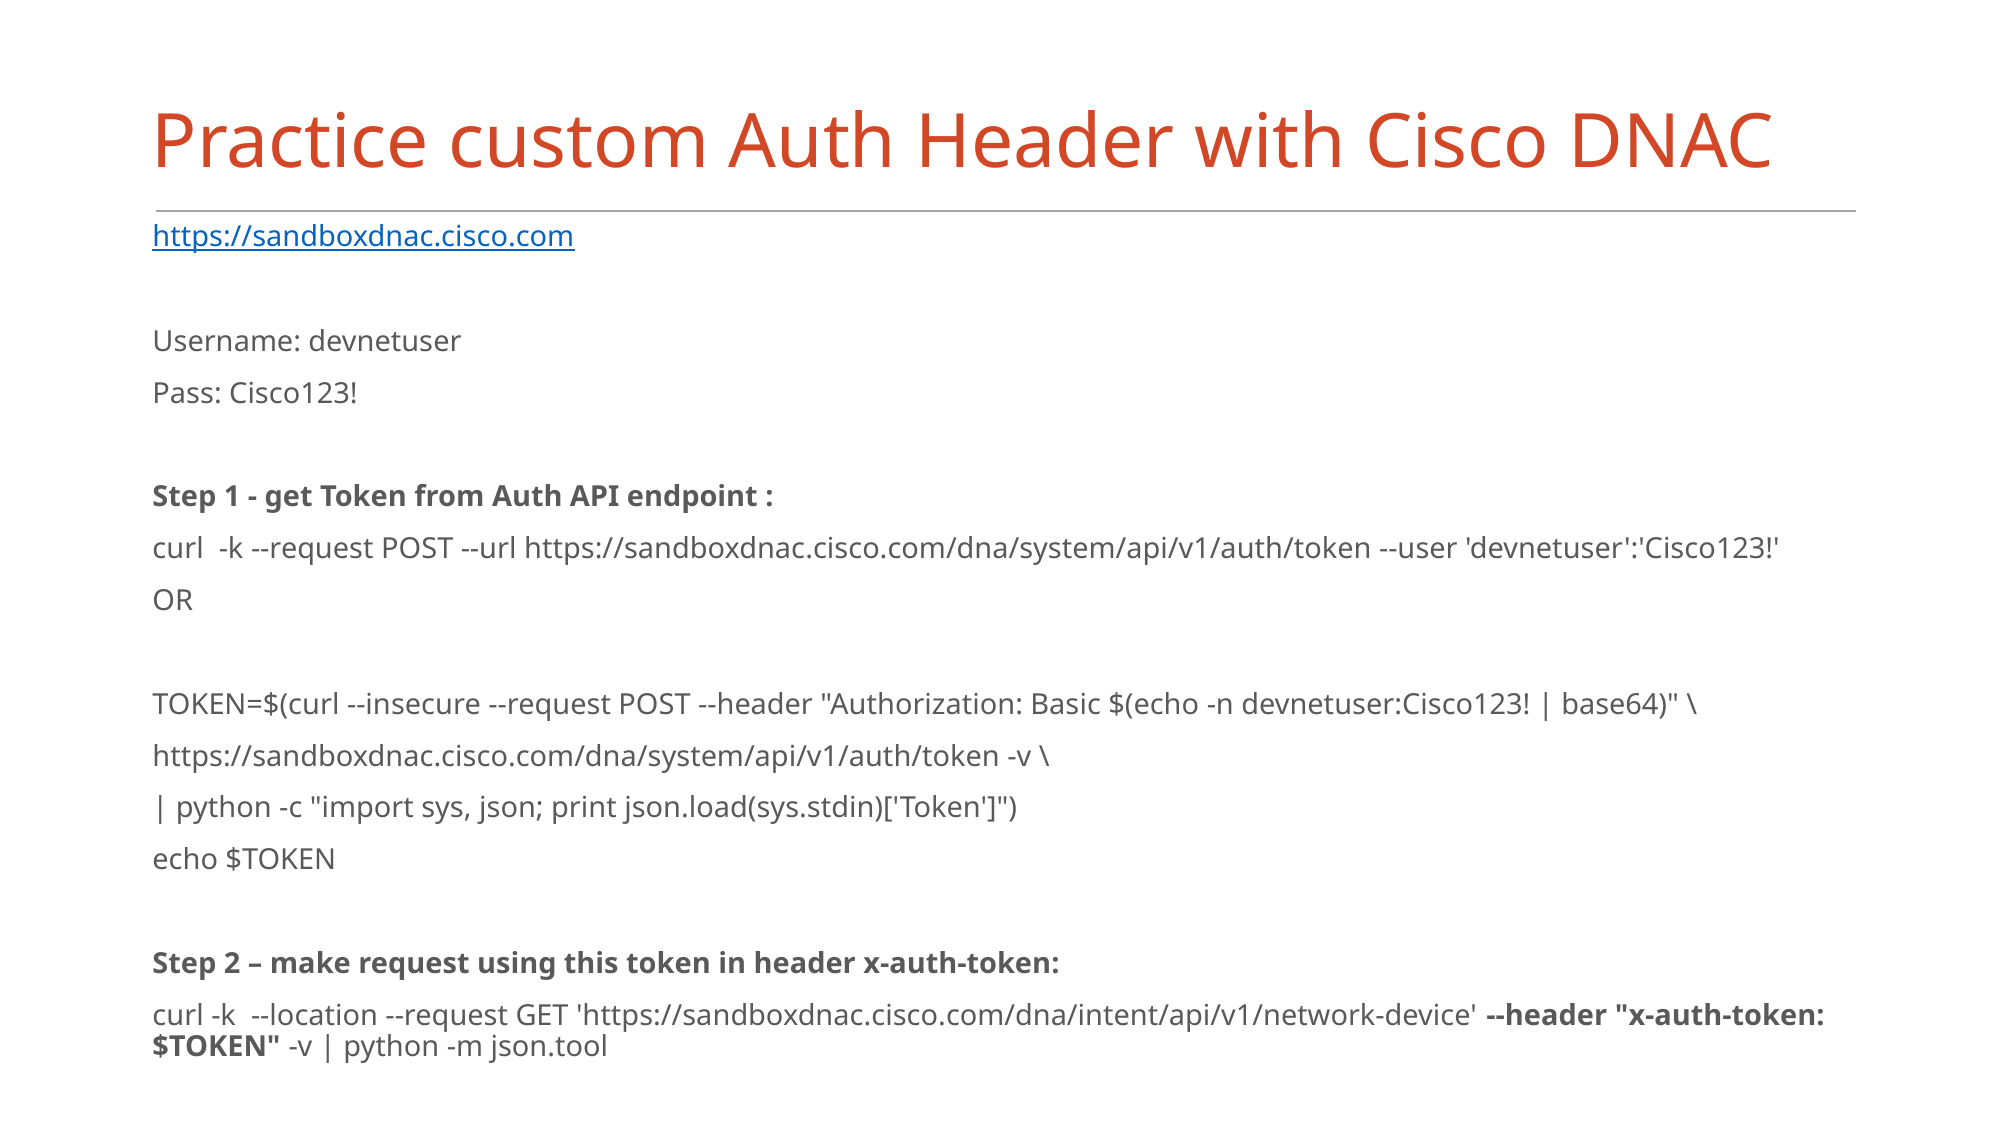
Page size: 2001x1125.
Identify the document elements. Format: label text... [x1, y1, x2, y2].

title Practice custom Auth Header with Cisco DNAC [136, 75, 1862, 211]
list https://sandboxdnac.cisco.com Username: devnetuser Pass: Cisco123! Step 1 - get Token from Auth API endpoint : curl -k --request POST --url https://sandboxdnac.cisco.com/dna/system/api/v1/auth/token --user 'devnetuser':'Cisco123!' OR TOKEN=$(curl --insecure --request POST --header "Authorization: Basic $(echo -n devnetuser:Cisco123! | base64)" \ https://sandboxdnac.cisco.com/dna/system/api/v1/auth/token -v \ | python -c "import sys, json; print json.load(sys.stdin)['Token']") echo $TOKEN Step 2 – make request using this token in header x-auth-token: curl -k --location --request GET 'https://sandboxdnac.cisco.com/dna/intent/api/v1/network-device' --header "x-auth-token: $TOKEN" -v | python -m json.tool [137, 210, 1863, 1071]
